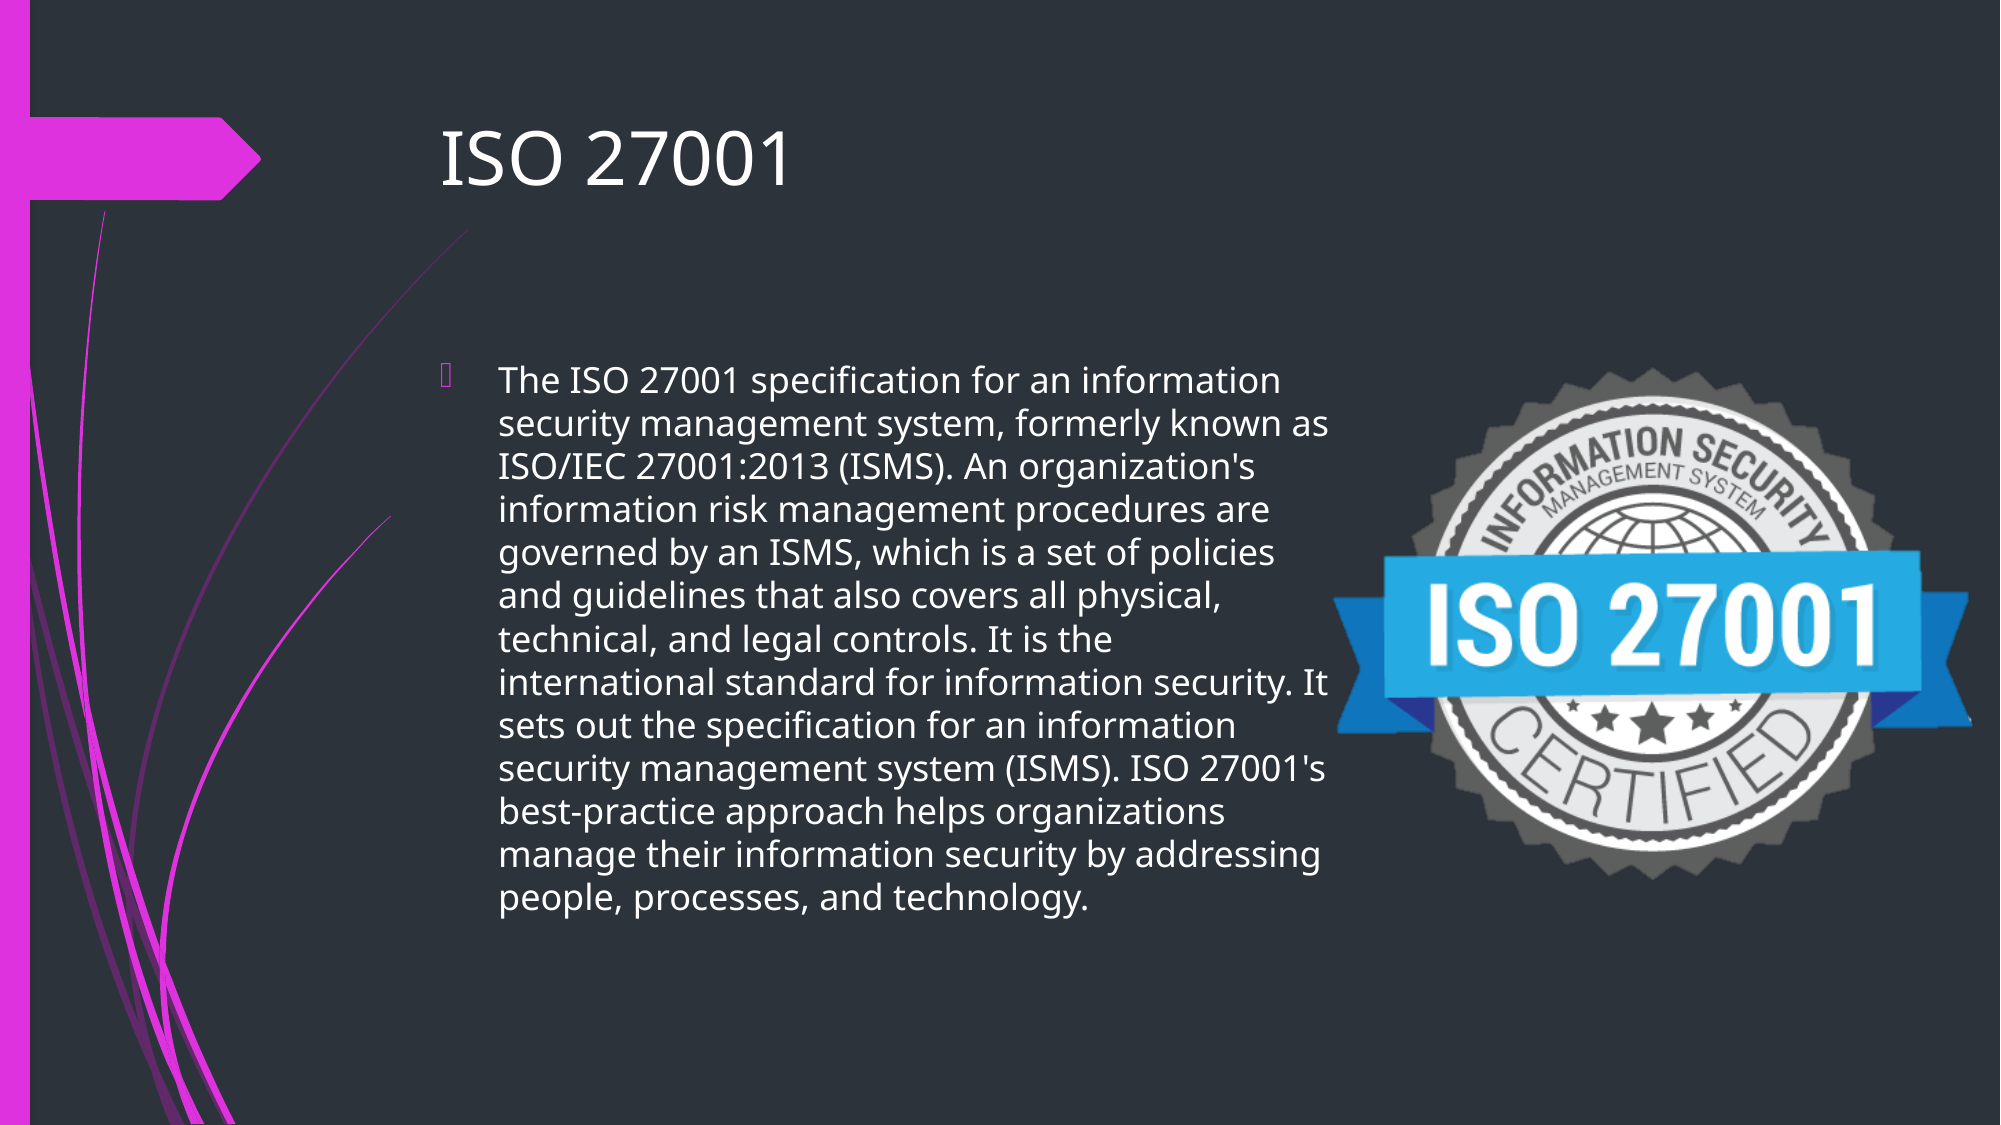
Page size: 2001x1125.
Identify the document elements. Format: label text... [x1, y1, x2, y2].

title ISO 27001 [425, 102, 1888, 313]
list The ISO 27001 specification for an information security management system, formerly known as ISO/IEC 27001:2013 (ISMS). An organization's information risk management procedures are governed by an ISMS, which is a set of policies and guidelines that also covers all physical, technical, and legal controls. It is the international standard for information security. It sets out the specification for an information security management system (ISMS). ISO 27001's best-practice approach helps organizations manage their information security by addressing people, processes, and technology. [424, 350, 1308, 970]
picture [1313, 283, 2000, 970]
